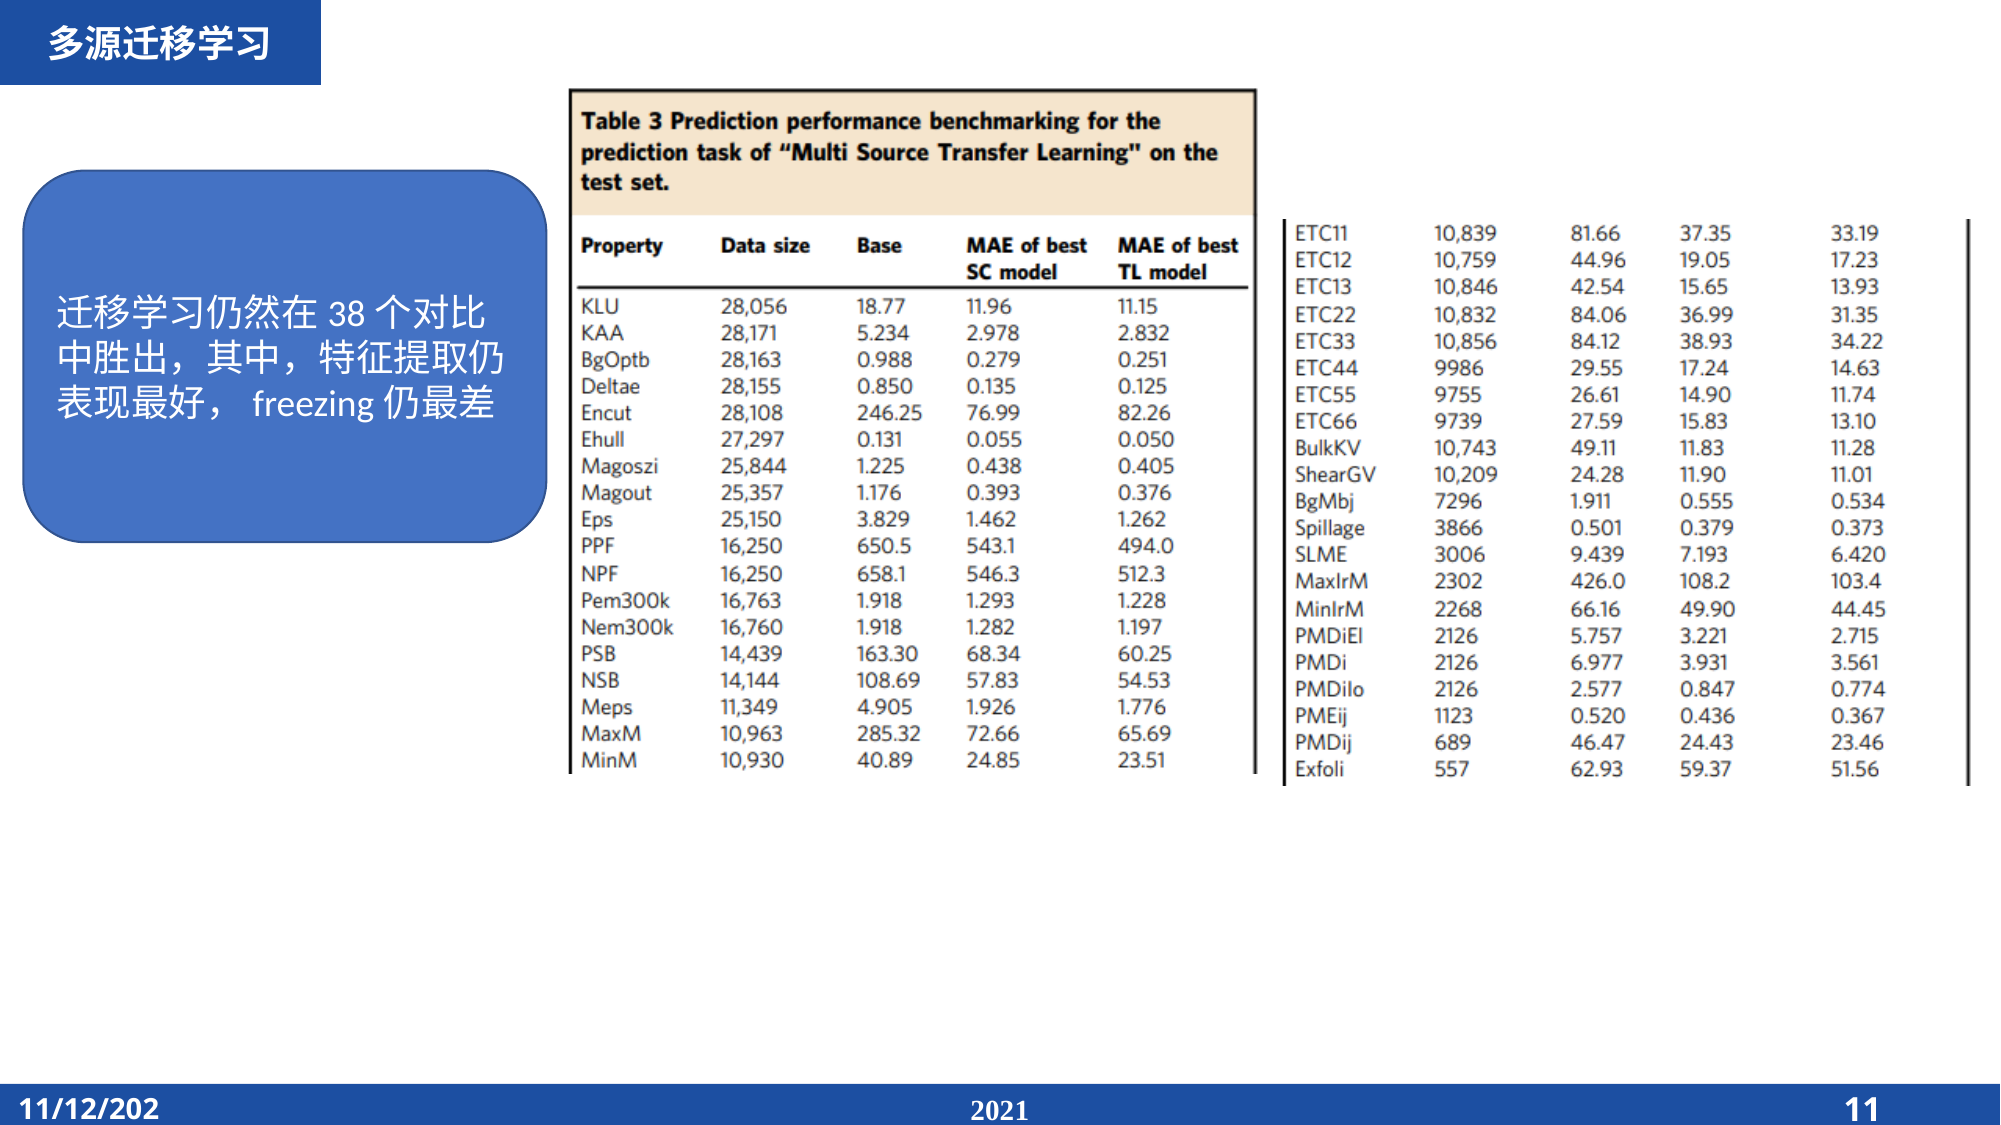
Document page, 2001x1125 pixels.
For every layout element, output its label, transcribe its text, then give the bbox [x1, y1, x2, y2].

picture [566, 84, 1261, 774]
picture [1279, 219, 1974, 786]
text_box 迁移学习仍然在38个对比中胜出，其中，特征提取仍表现最好，freezing仍最差 [22, 169, 548, 544]
text_box 多源迁移学习 [0, 0, 321, 85]
